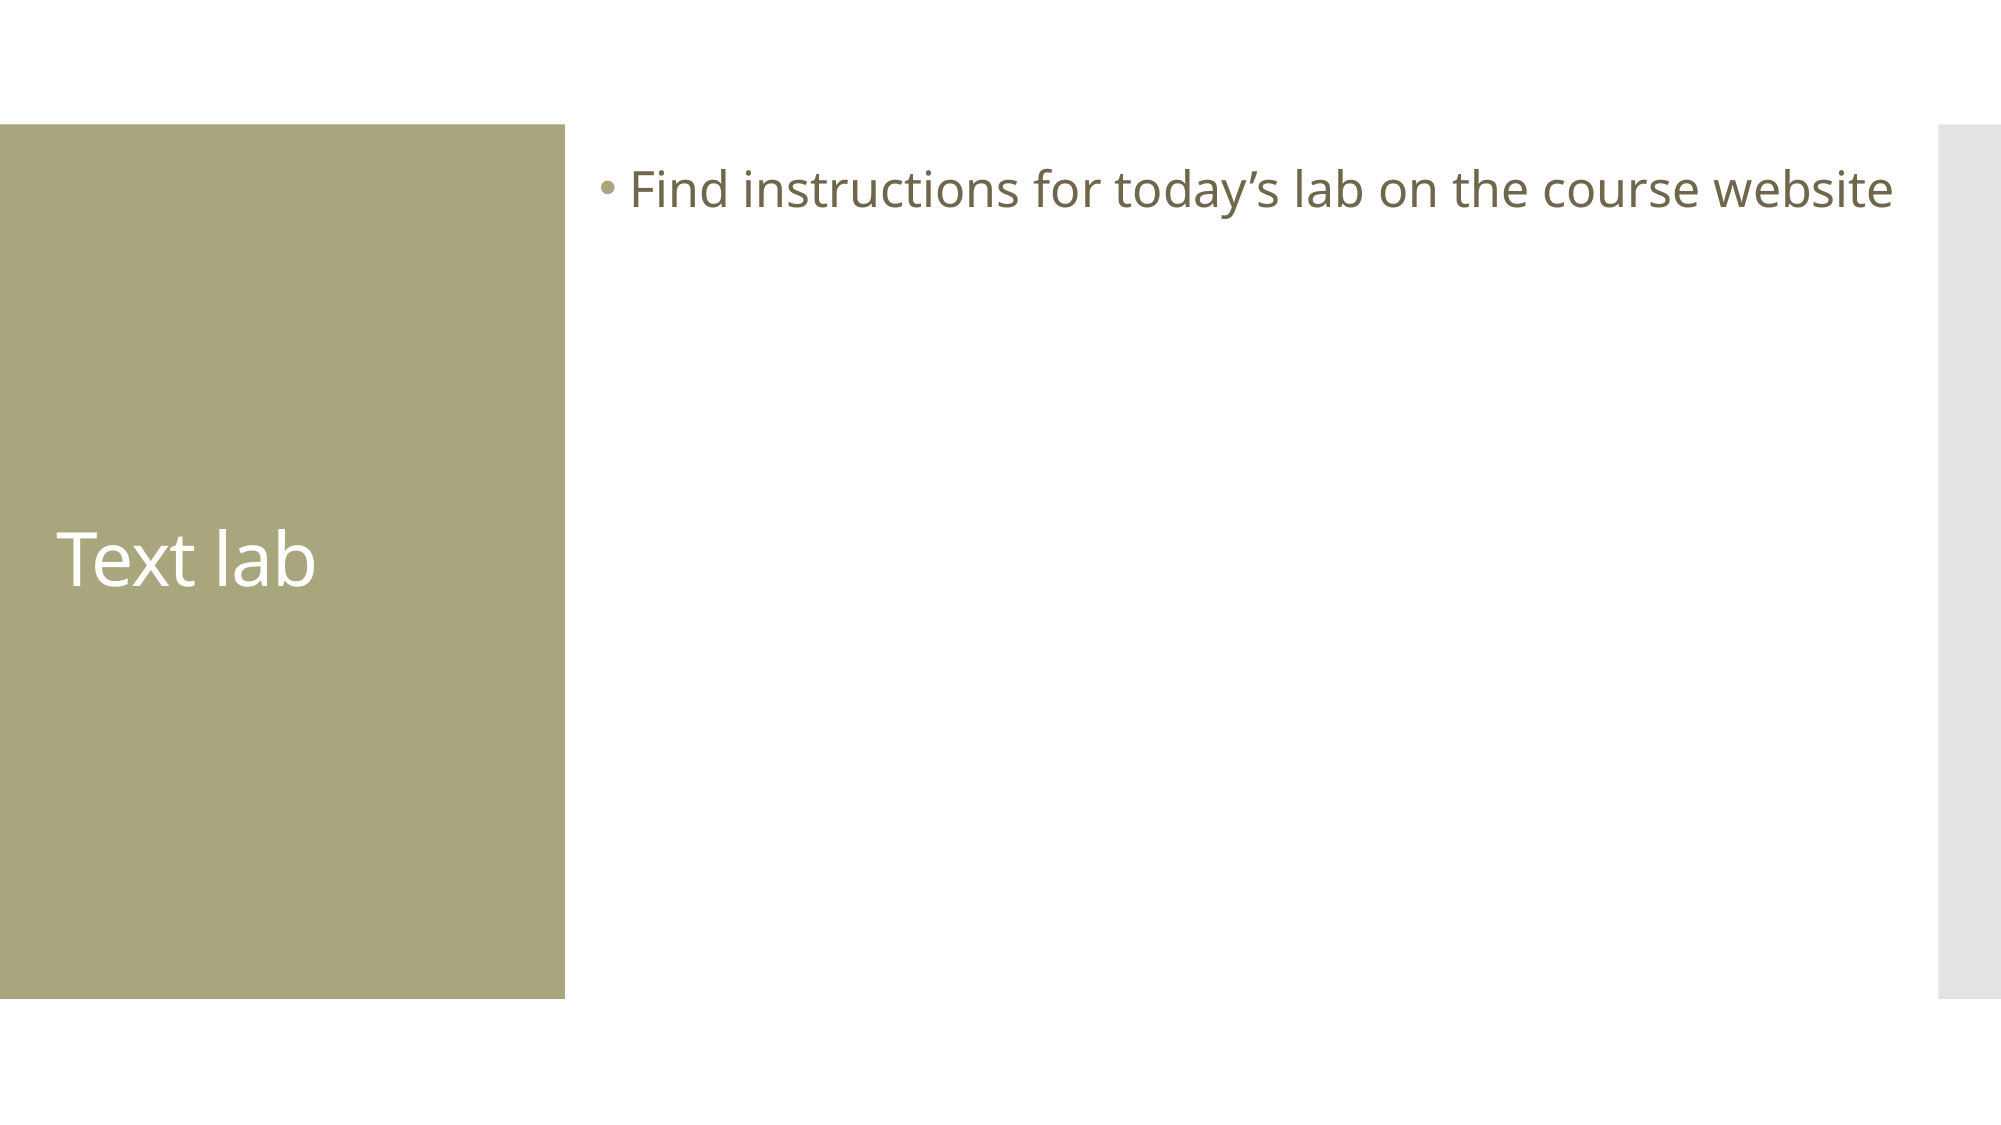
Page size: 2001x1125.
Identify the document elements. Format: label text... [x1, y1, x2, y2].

text_box Text lab [41, 184, 525, 940]
list Find instructions for today’s lab on the course website [584, 161, 1935, 962]
